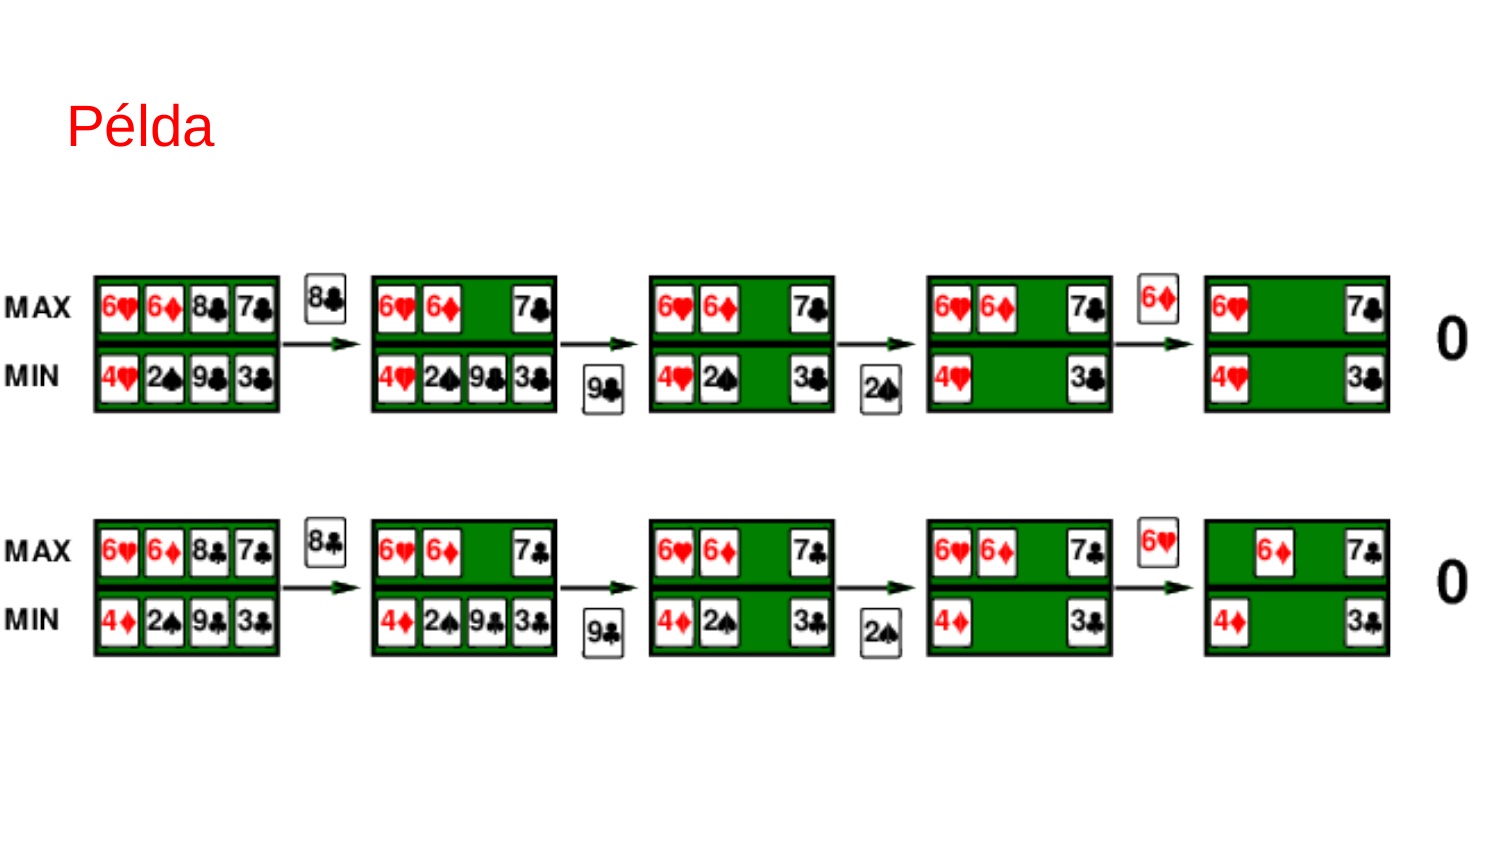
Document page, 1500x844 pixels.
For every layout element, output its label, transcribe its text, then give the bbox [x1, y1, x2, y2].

title Példa [51, 72, 1449, 167]
picture [0, 271, 1473, 665]
